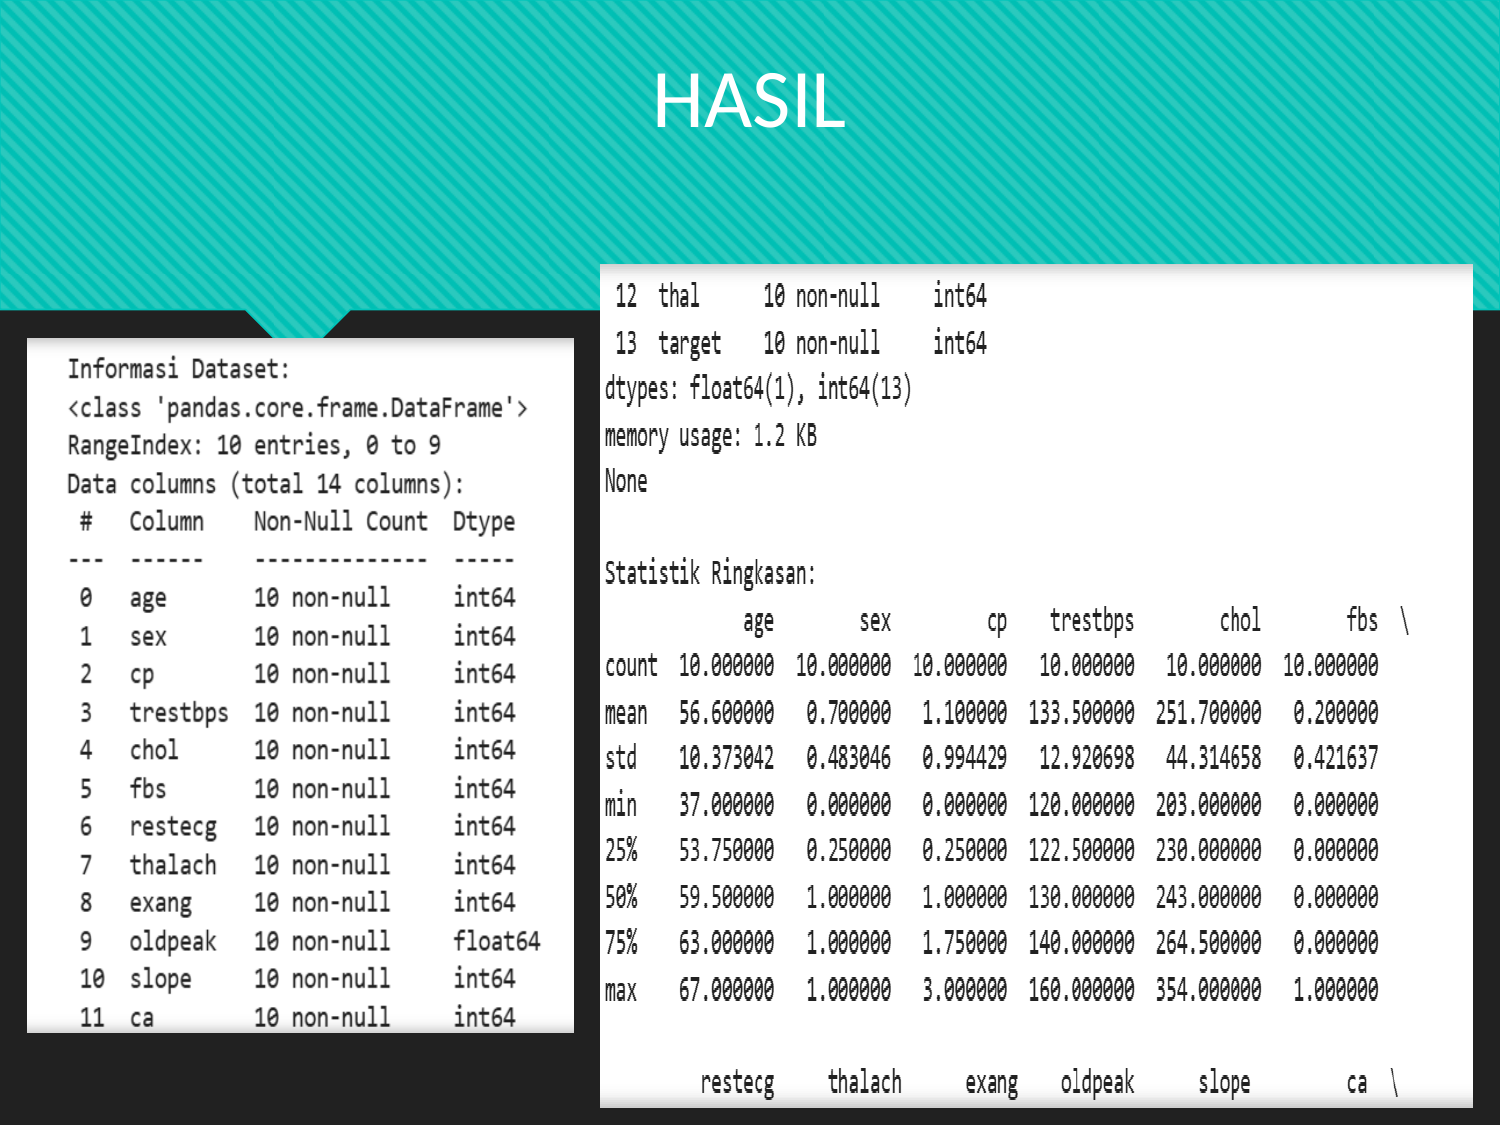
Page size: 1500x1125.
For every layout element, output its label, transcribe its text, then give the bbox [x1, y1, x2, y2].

text_box HASIL [56, 29, 1443, 152]
picture [26, 338, 574, 1033]
picture [599, 263, 1473, 1108]
